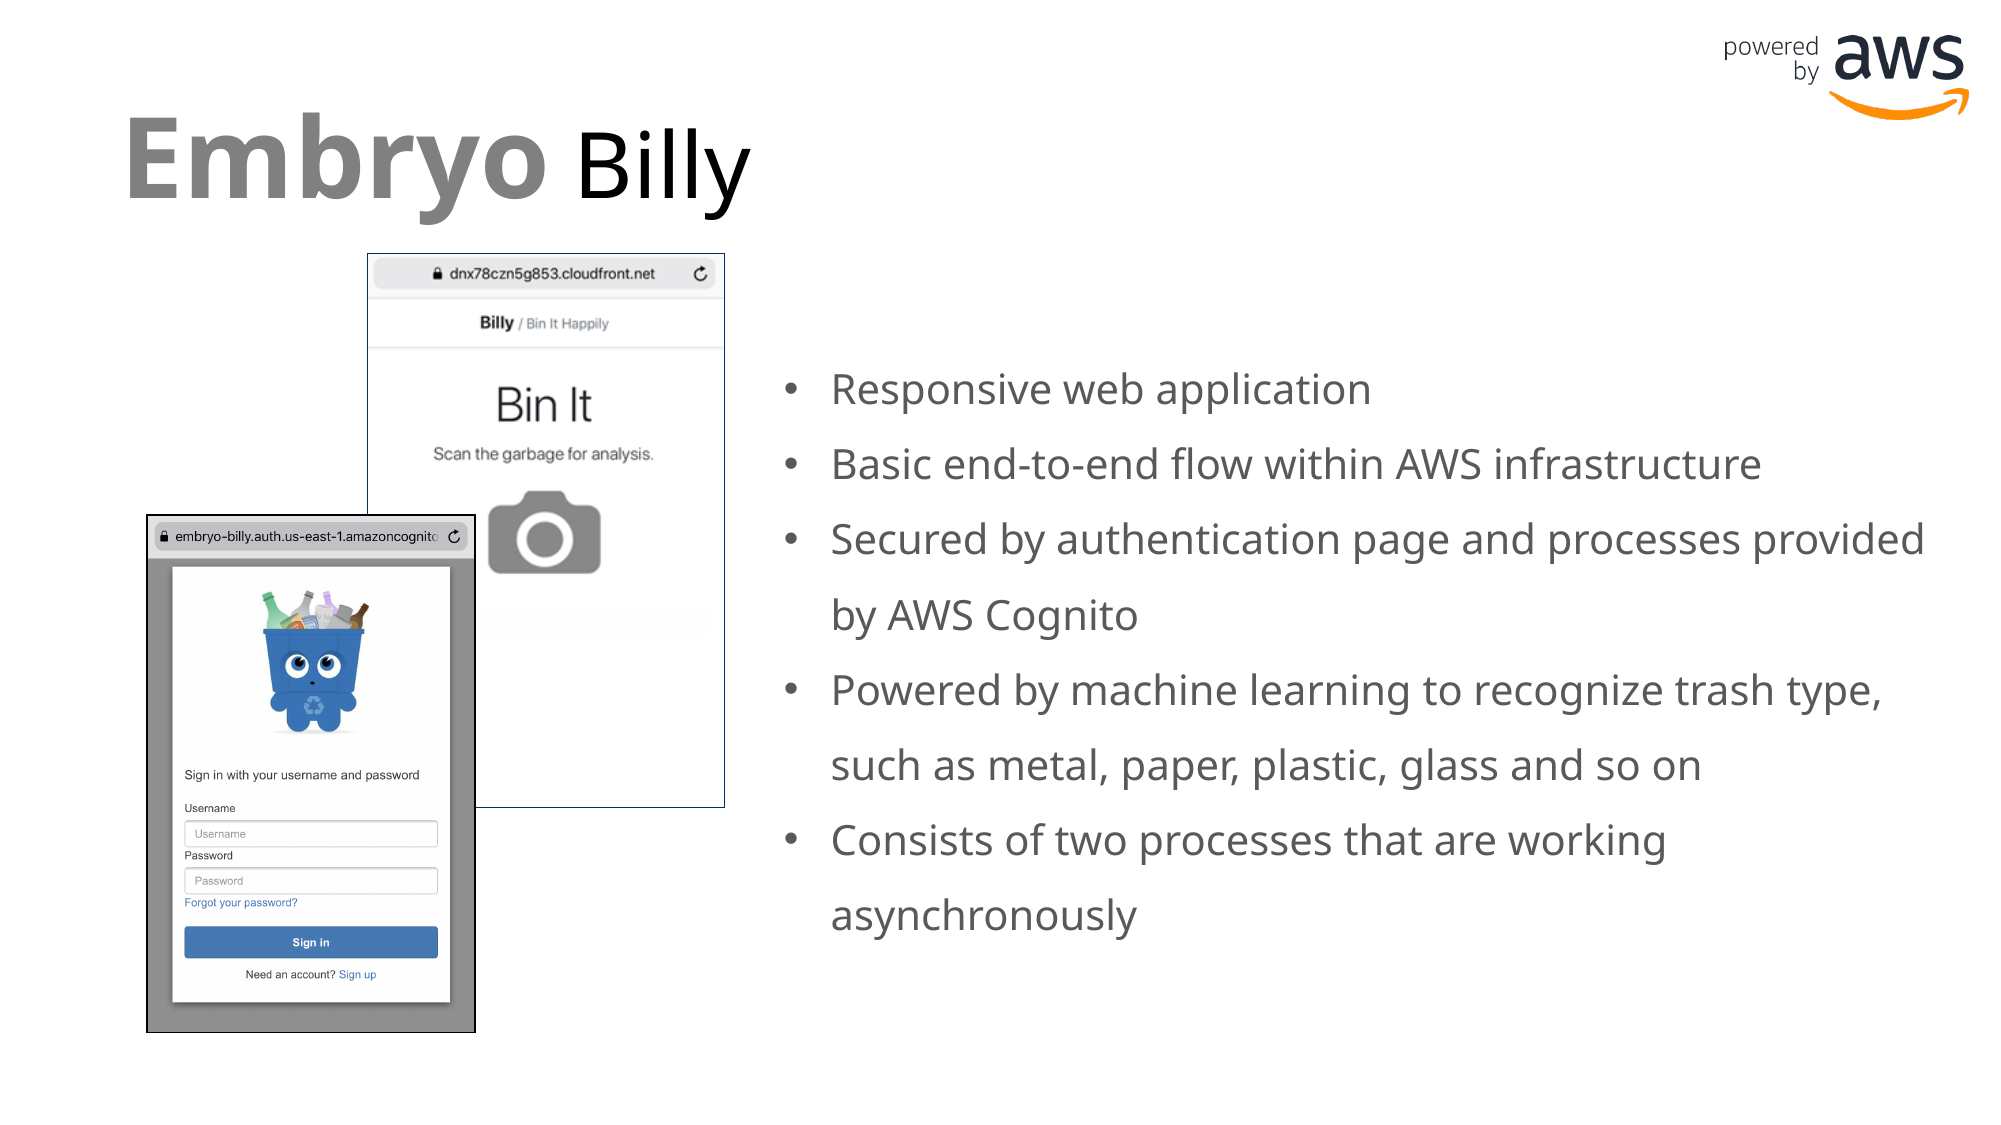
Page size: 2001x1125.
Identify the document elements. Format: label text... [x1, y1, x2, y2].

picture [1725, 35, 1970, 121]
text_box Embryo Billy [105, 39, 1894, 200]
picture [147, 253, 725, 1032]
text_box Responsive web application Basic end-to-end flow within AWS infrastructure Secured by authentication page and processes provided by AWS Cognito Powered by machine learning to recognize trash type, such as metal, paper, plastic, glass and so on Consists of two processes that are working asynchronously [769, 330, 1969, 885]
